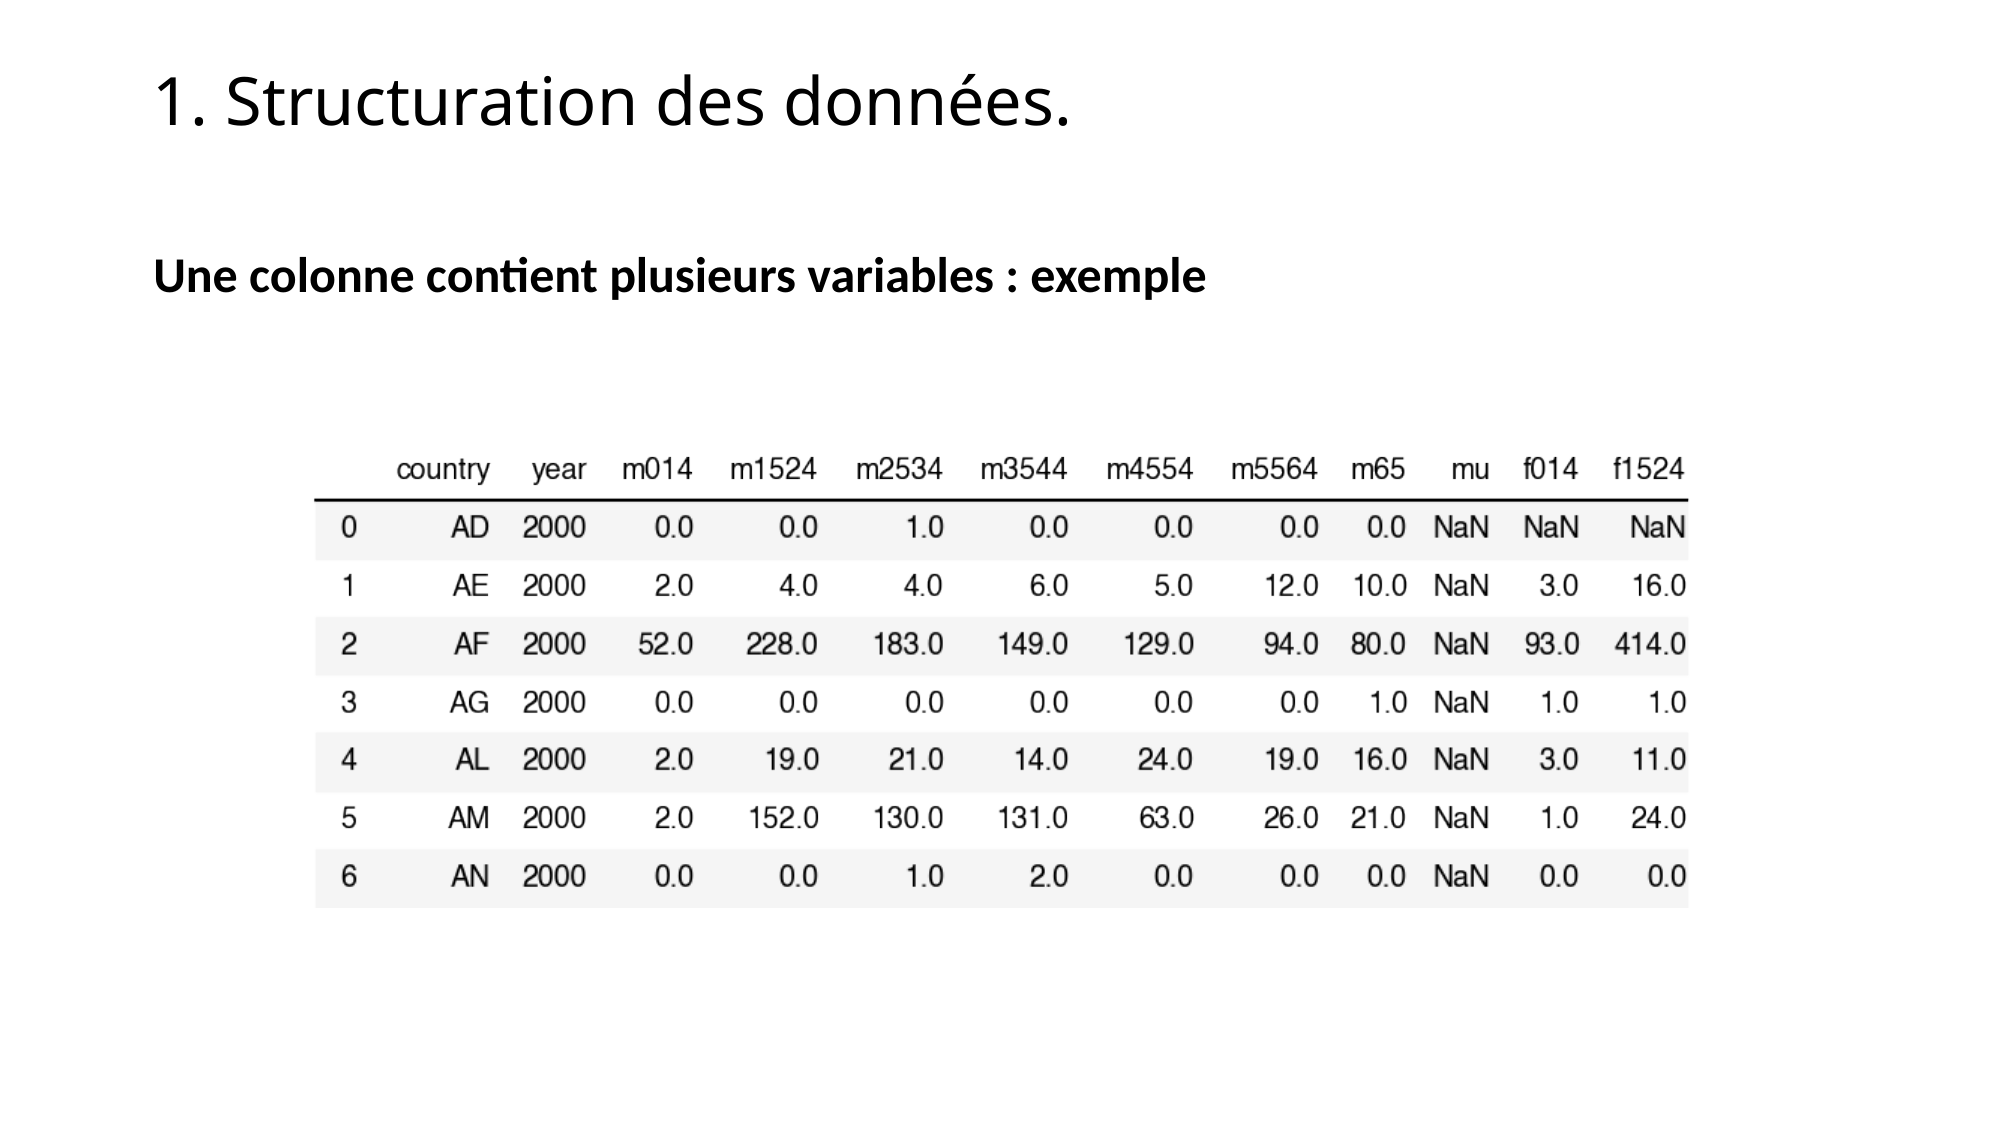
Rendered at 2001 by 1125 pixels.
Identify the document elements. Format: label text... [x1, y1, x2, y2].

picture [301, 442, 1702, 908]
text_box Une colonne contient plusieurs variables : exemple [138, 234, 1866, 310]
text_box 1. Structuration des données. [137, 59, 1863, 155]
